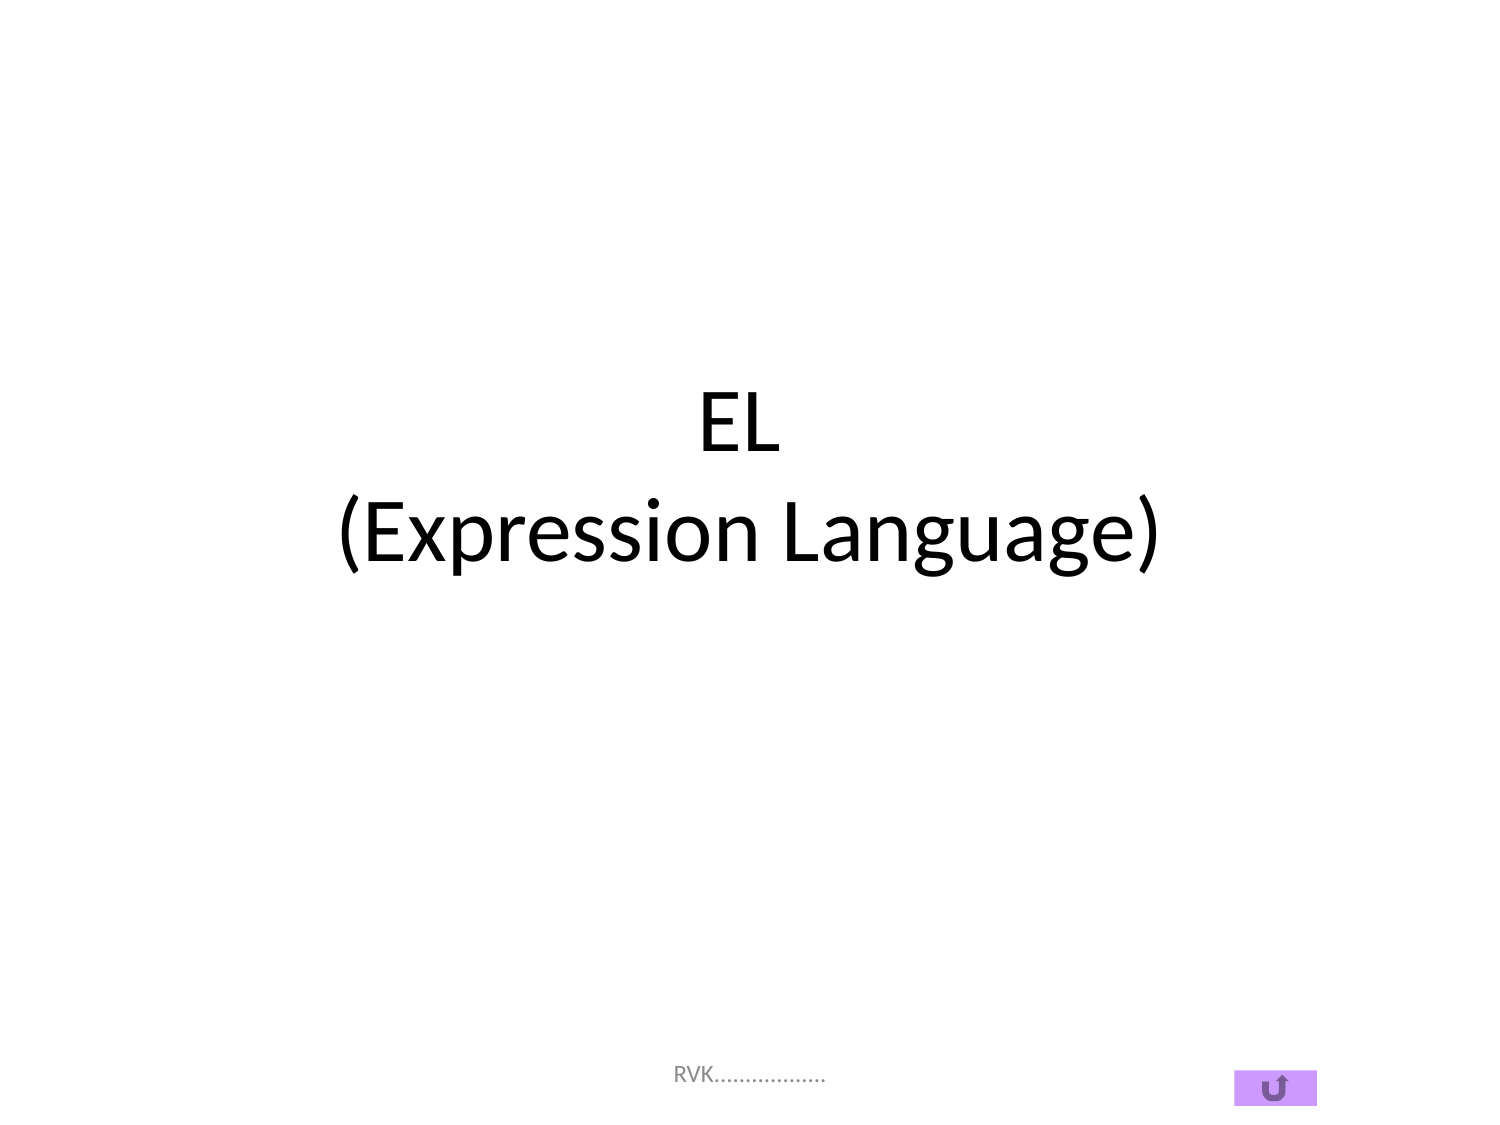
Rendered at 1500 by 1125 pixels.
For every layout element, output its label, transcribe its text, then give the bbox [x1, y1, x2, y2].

text_box [1234, 1070, 1317, 1106]
footer RVK.................. [512, 1042, 988, 1103]
title EL (Expression Language) [112, 349, 1388, 591]
